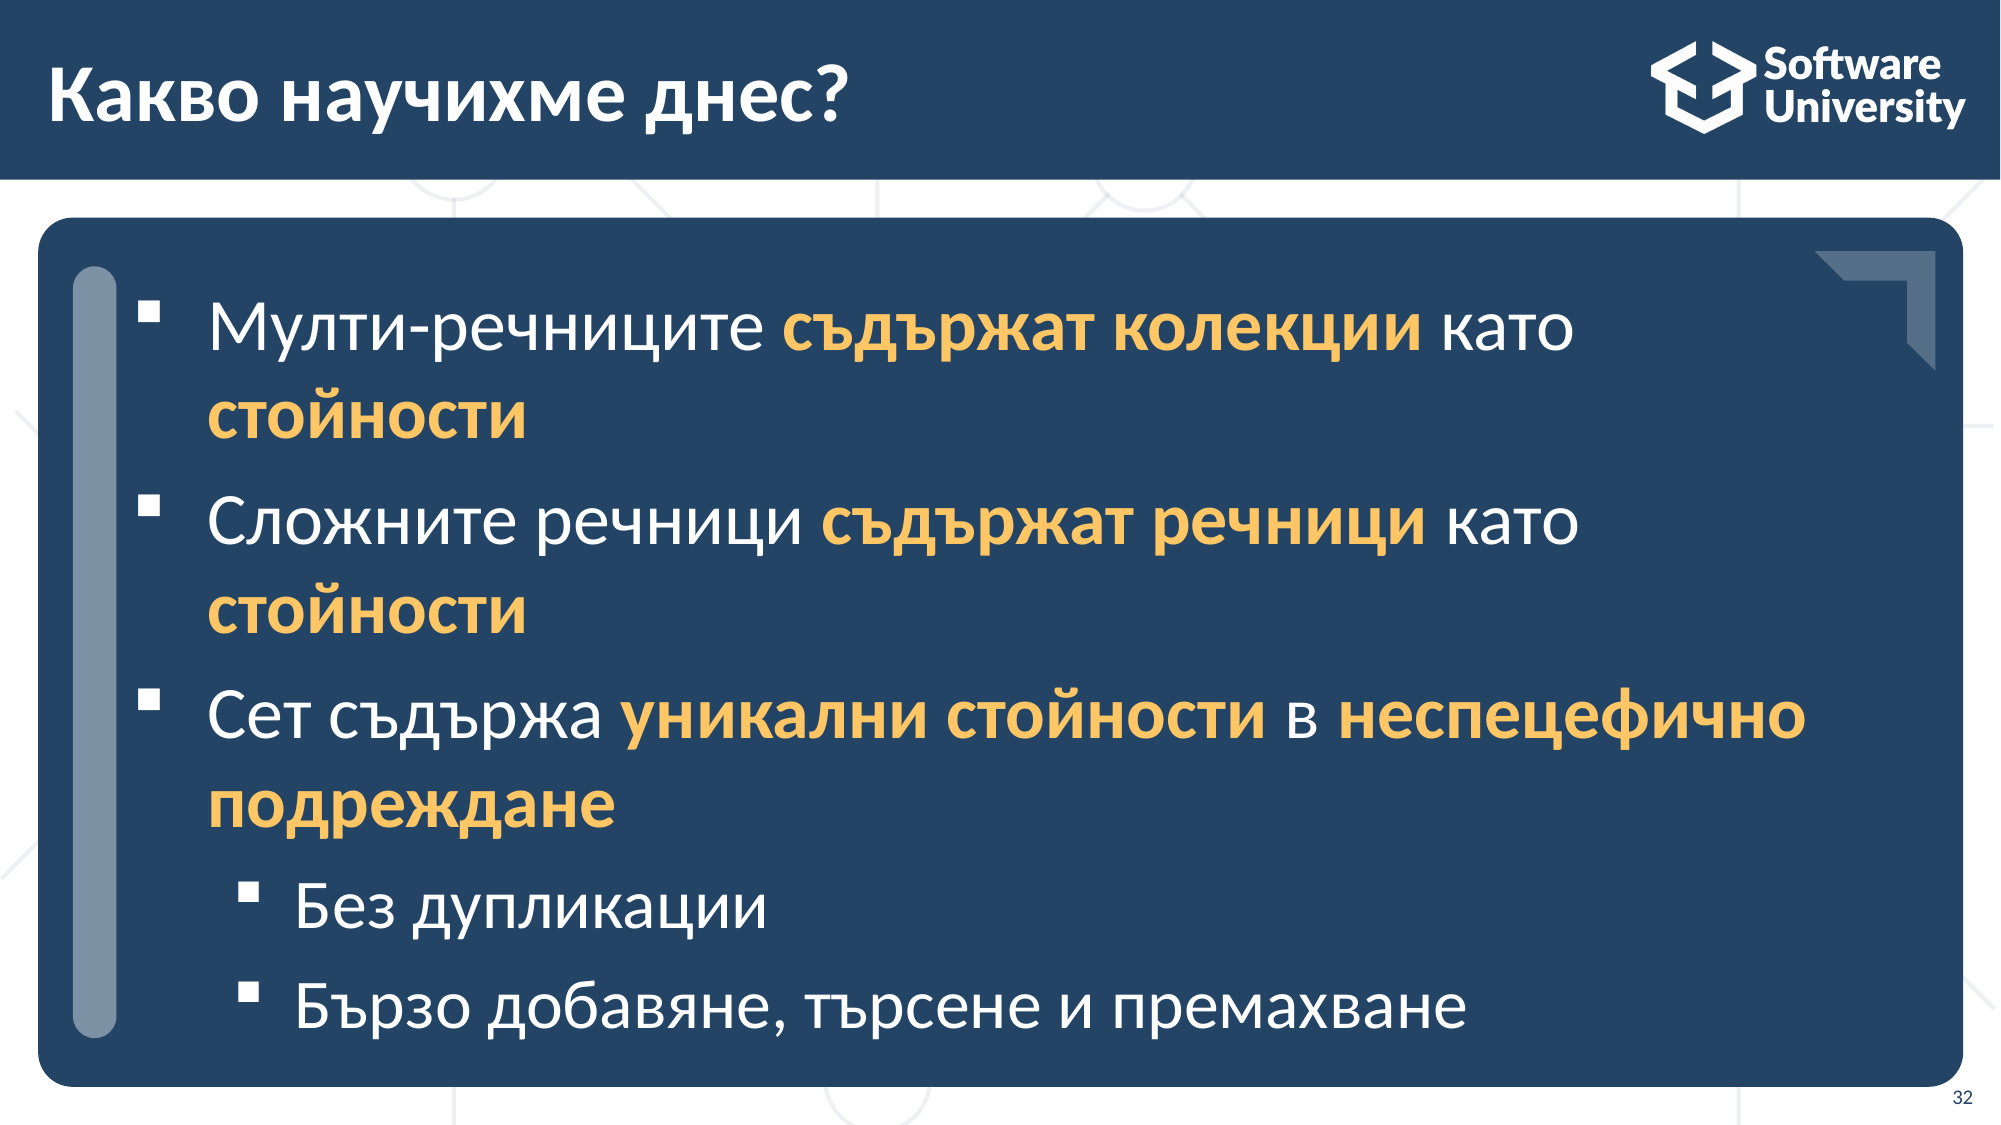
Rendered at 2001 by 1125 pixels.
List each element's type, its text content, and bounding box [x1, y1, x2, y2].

picture [1651, 41, 1966, 134]
title Какво научихме днес? [31, 16, 1625, 162]
slide_number 32 [1927, 1067, 1989, 1117]
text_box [37, 217, 1964, 1088]
